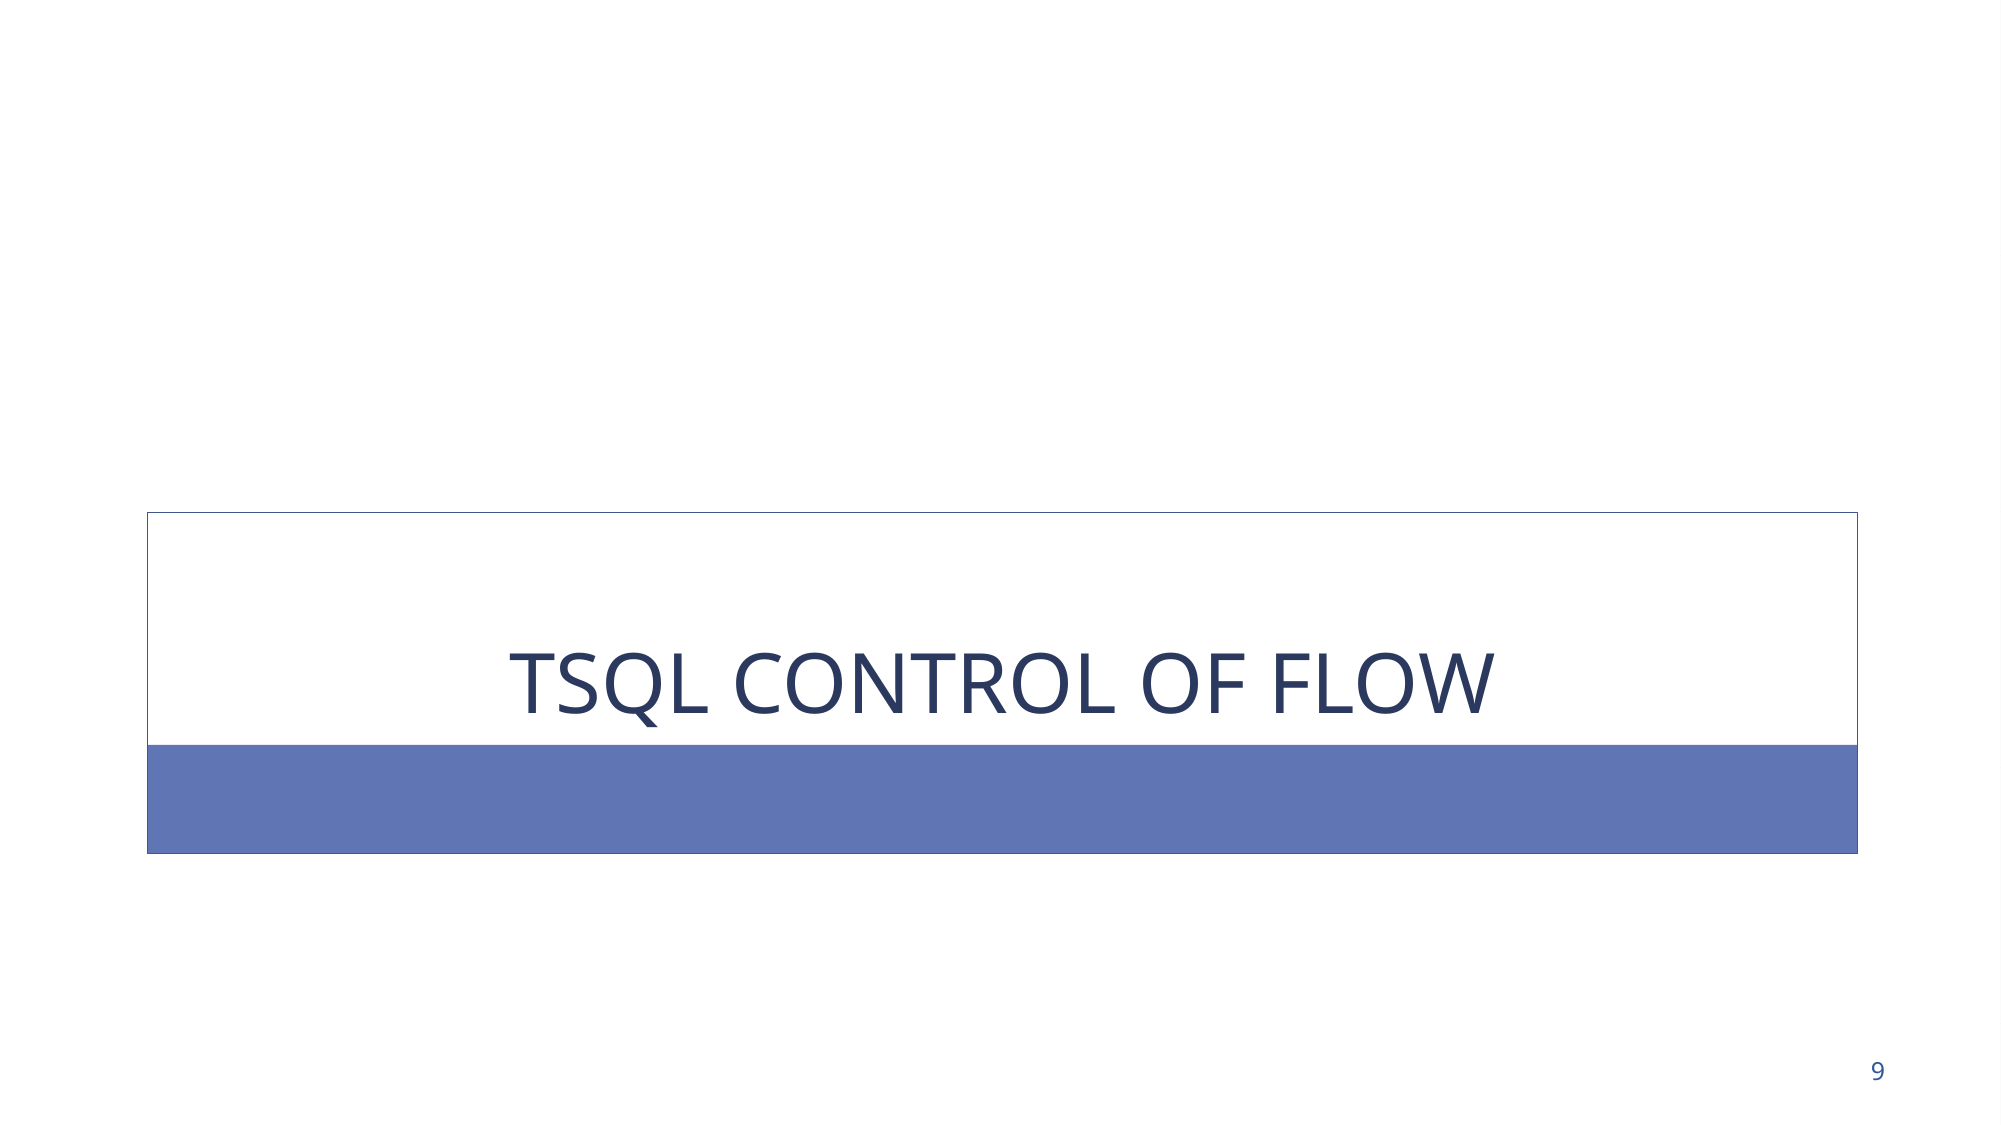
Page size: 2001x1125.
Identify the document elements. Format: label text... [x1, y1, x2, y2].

title TSQL Control of Flow [161, 525, 1845, 738]
slide_number 9 [1433, 1042, 1900, 1103]
